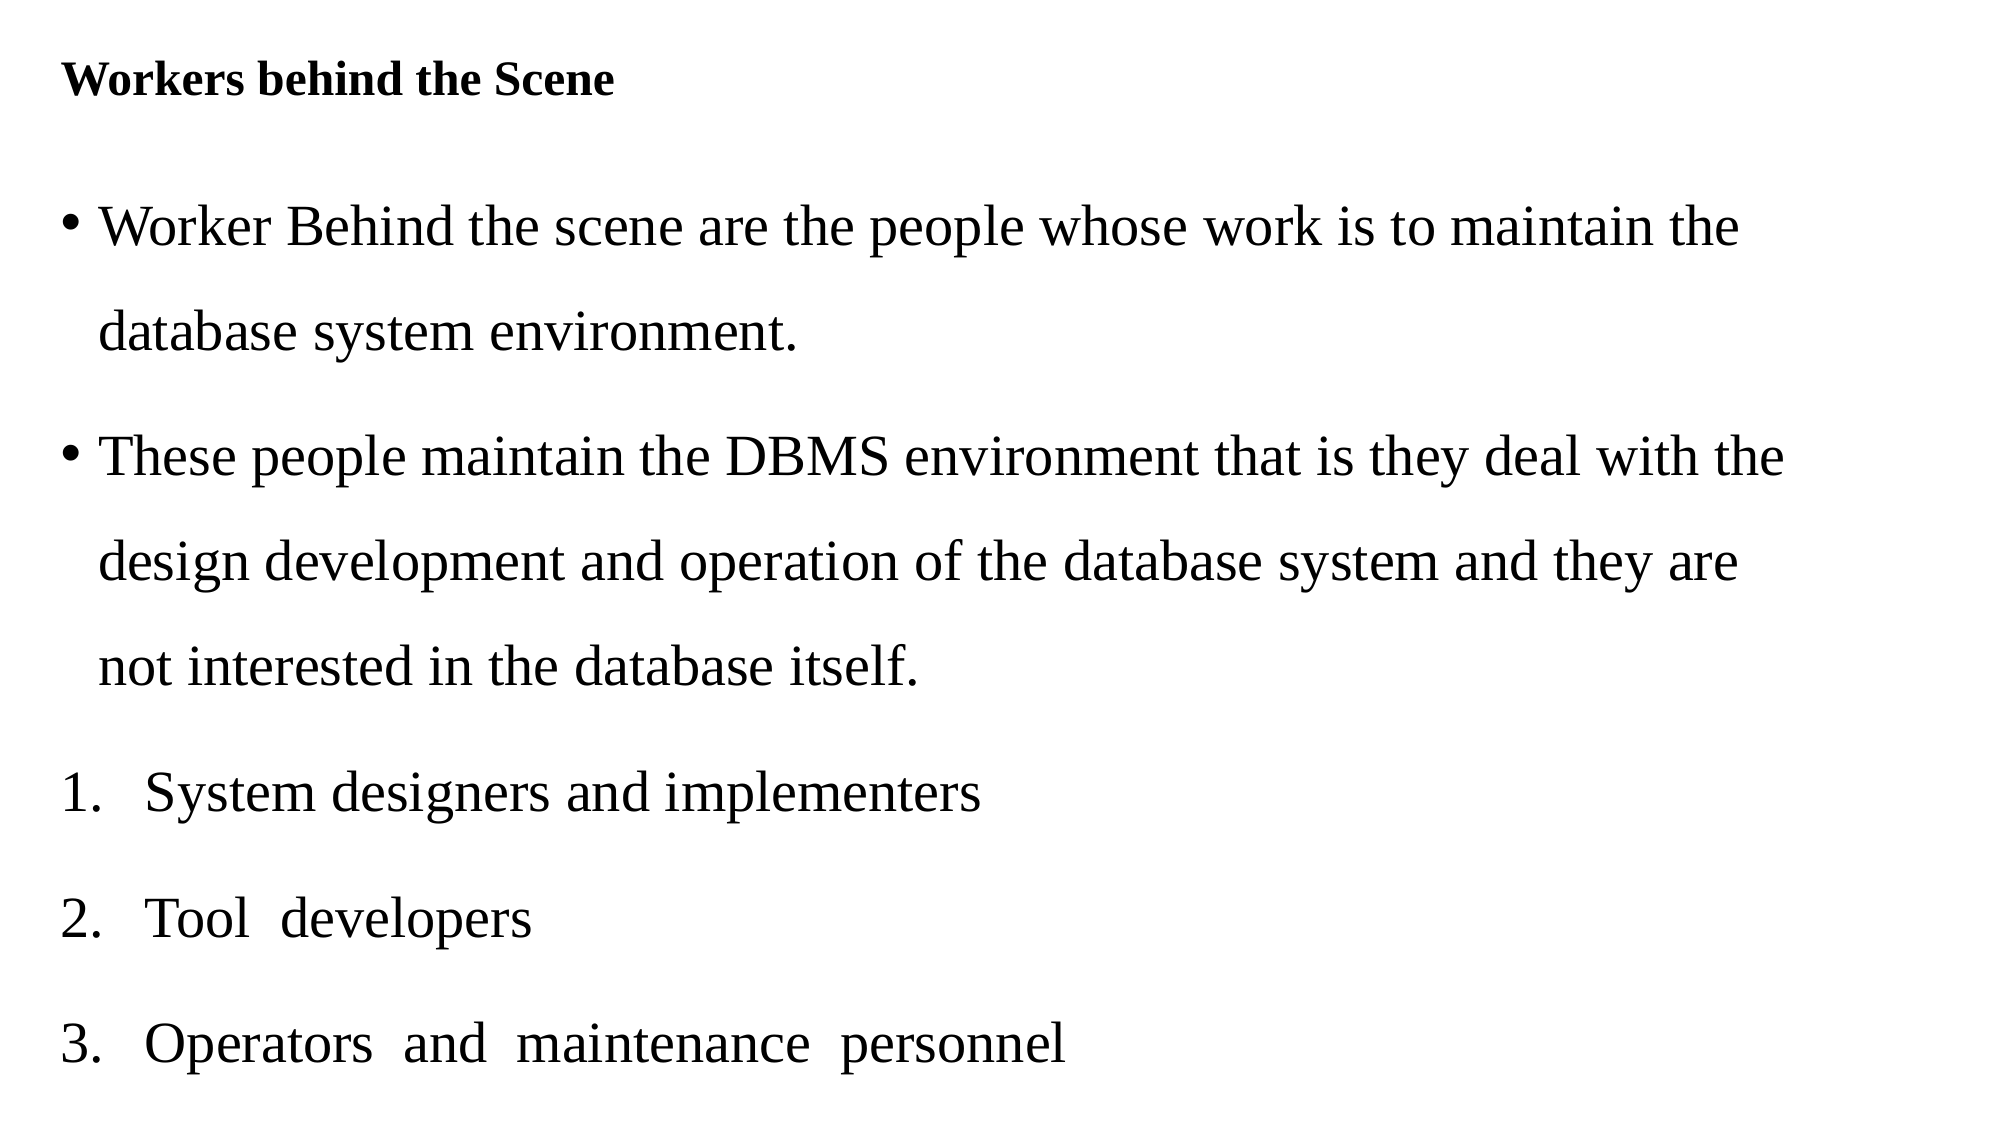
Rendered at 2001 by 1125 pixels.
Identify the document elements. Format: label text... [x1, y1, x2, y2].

title Workers behind the Scene [45, 0, 1863, 158]
list Worker Behind the scene are the people whose work is to maintain the database system environment. These people maintain the DBMS environment that is they deal with the design development and operation of the database system and they are not interested in the database itself. System designers and implementers Tool developers Operators and maintenance personnel [45, 144, 1843, 1125]
